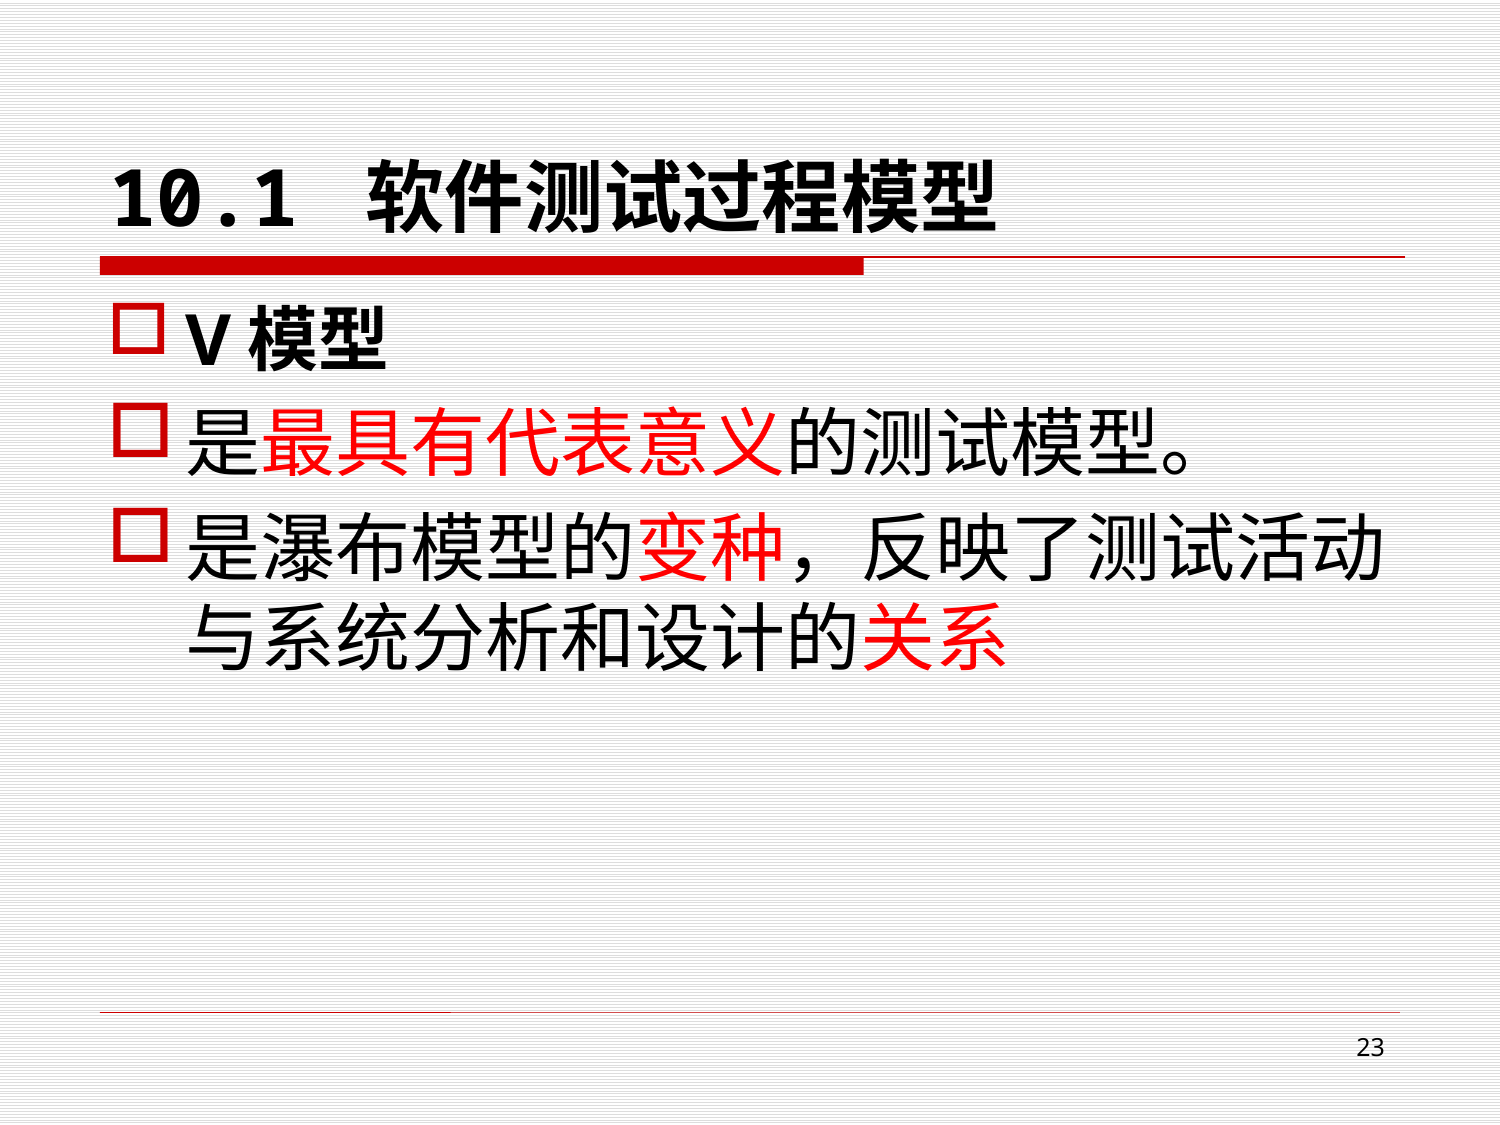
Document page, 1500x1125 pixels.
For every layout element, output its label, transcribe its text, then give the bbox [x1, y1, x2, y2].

list V模型 是最具有代表意义的测试模型。 是瀑布模型的变种，反映了测试活动与系统分析和设计的关系 [92, 287, 1406, 988]
title 10.1 软件测试过程模型 [94, 50, 1407, 250]
slide_number 23 [1074, 1024, 1401, 1103]
